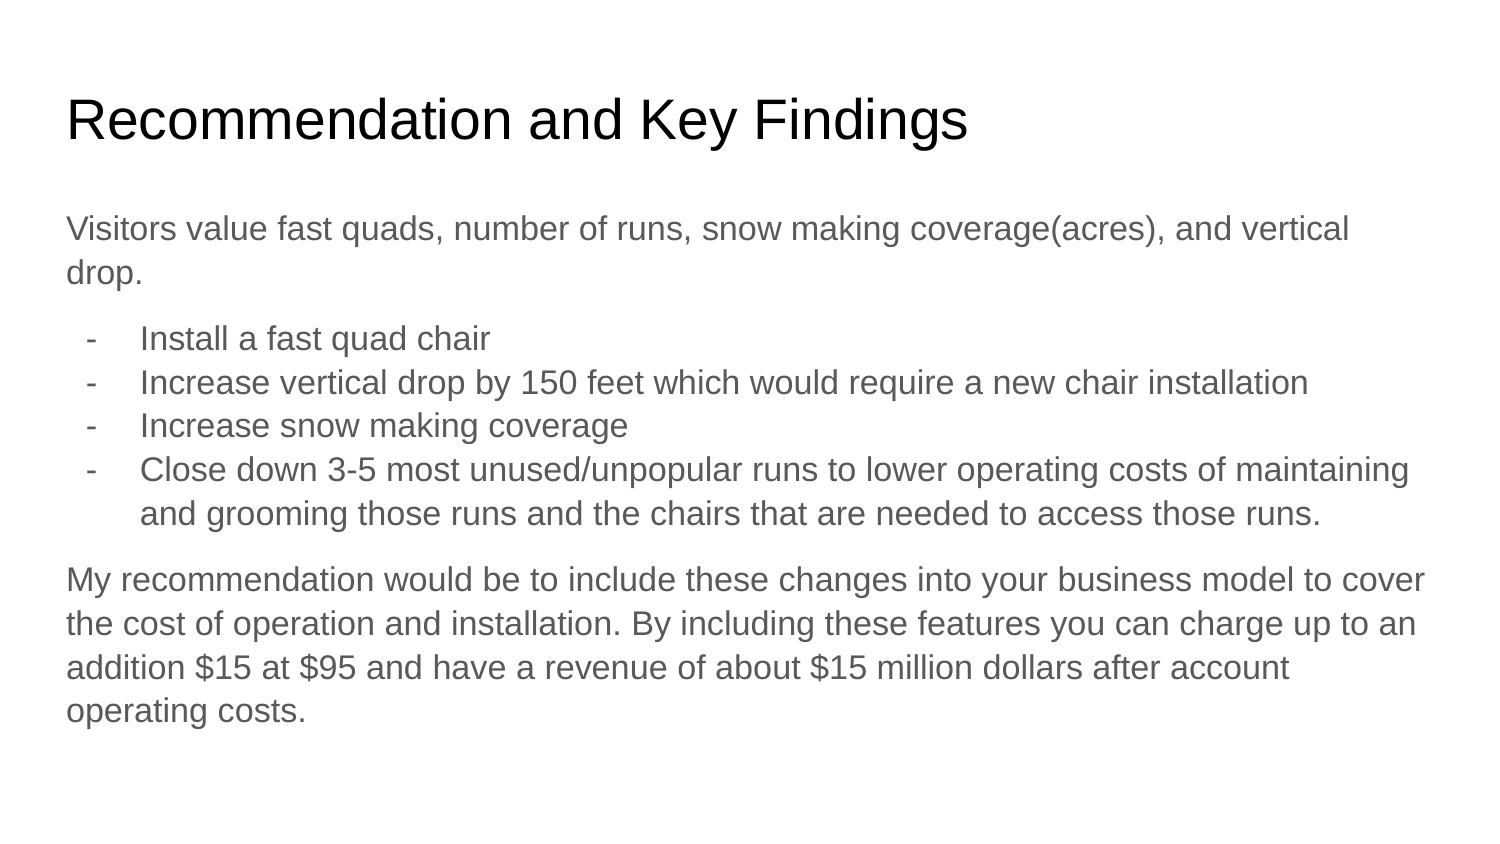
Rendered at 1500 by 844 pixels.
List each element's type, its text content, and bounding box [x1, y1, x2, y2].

list Visitors value fast quads, number of runs, snow making coverage(acres), and vertical drop. Install a fast quad chair Increase vertical drop by 150 feet which would require a new chair installation Increase snow making coverage Close down 3-5 most unused/unpopular runs to lower operating costs of maintaining and grooming those runs and the chairs that are needed to access those runs. My recommendation would be to include these changes into your business model to cover the cost of operation and installation. By including these features you can charge up to an addition $15 at $95 and have a revenue of about $15 million dollars after account operating costs. [51, 189, 1449, 750]
title Recommendation and Key Findings [51, 72, 1449, 167]
